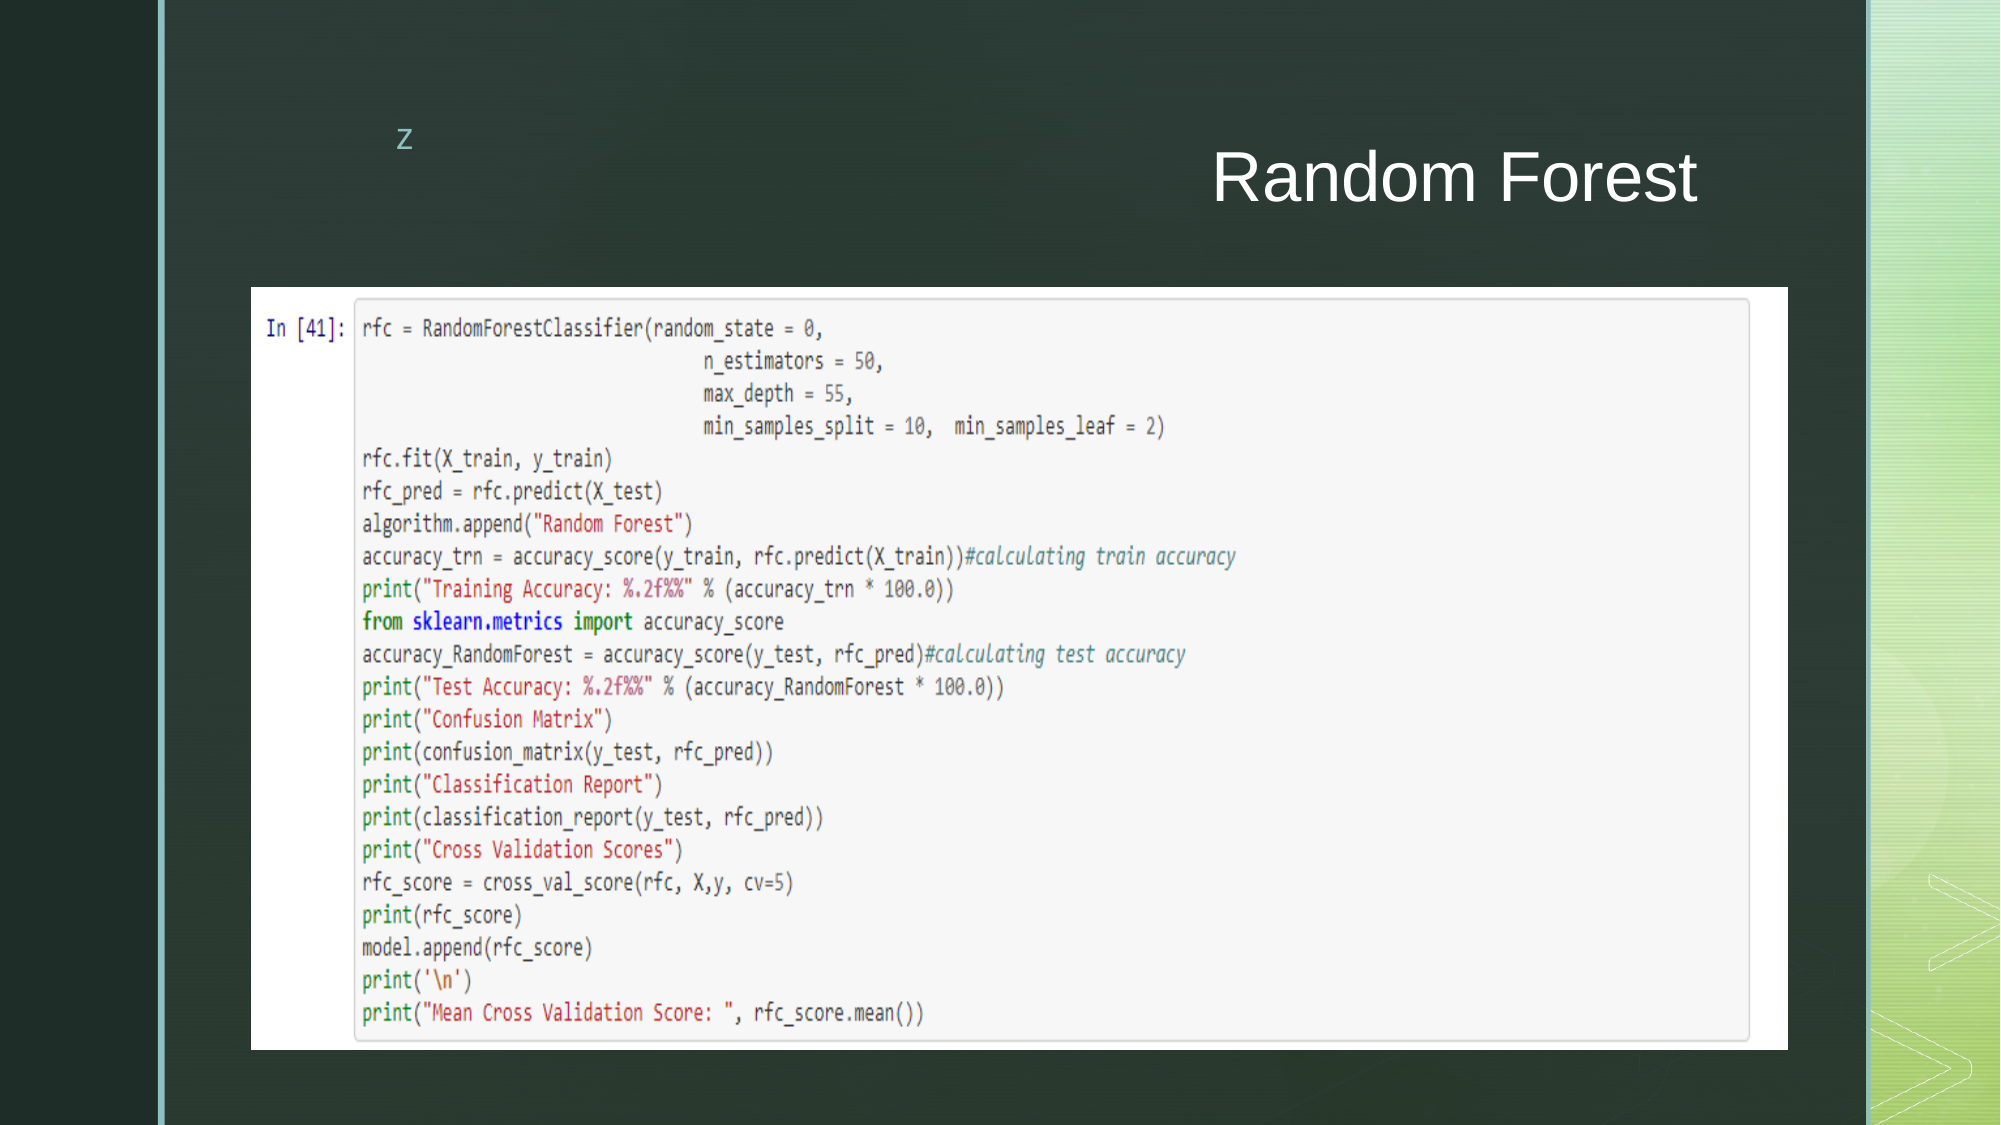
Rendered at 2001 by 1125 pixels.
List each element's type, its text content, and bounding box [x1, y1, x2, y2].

picture [1871, 0, 2001, 1125]
title Random Forest [428, 132, 1734, 287]
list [251, 287, 1788, 1051]
